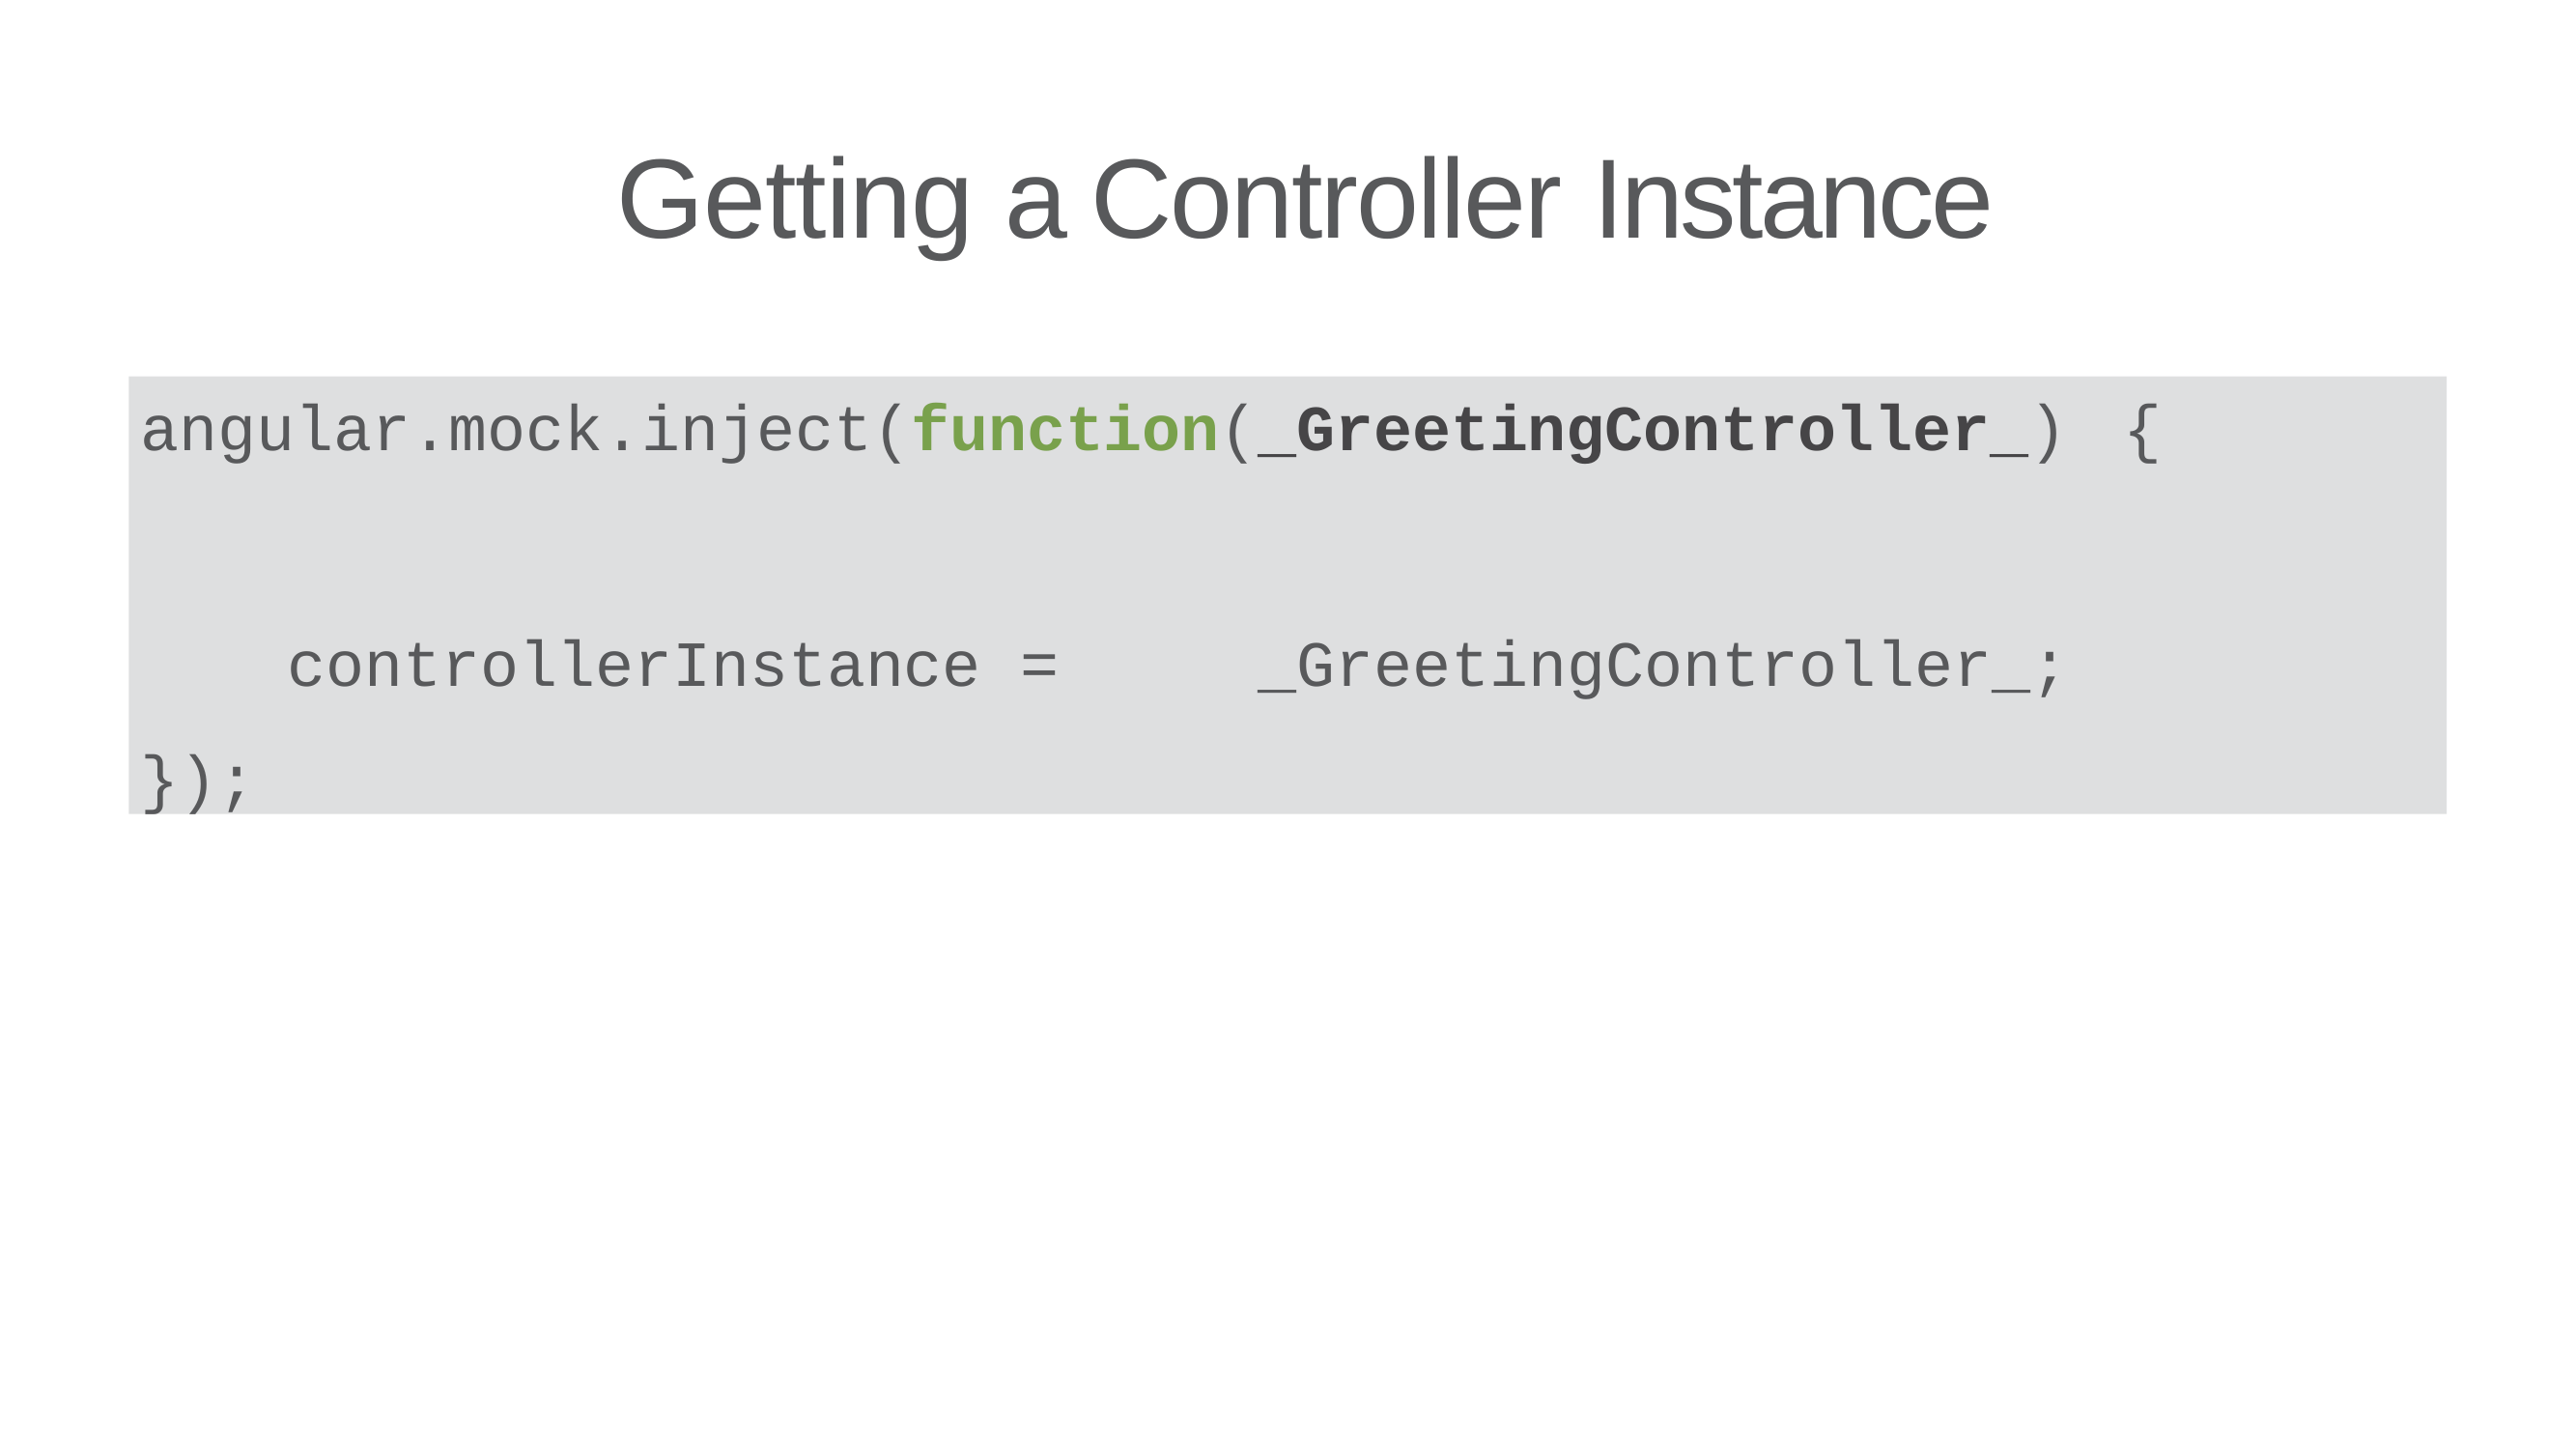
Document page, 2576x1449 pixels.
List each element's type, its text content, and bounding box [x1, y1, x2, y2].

title Getting a Controller Instance [328, 126, 2248, 368]
text_box angular.mock.inject(function(_GreetingController_) { controllerInstance = _GreetingController_; }); [128, 376, 2448, 814]
